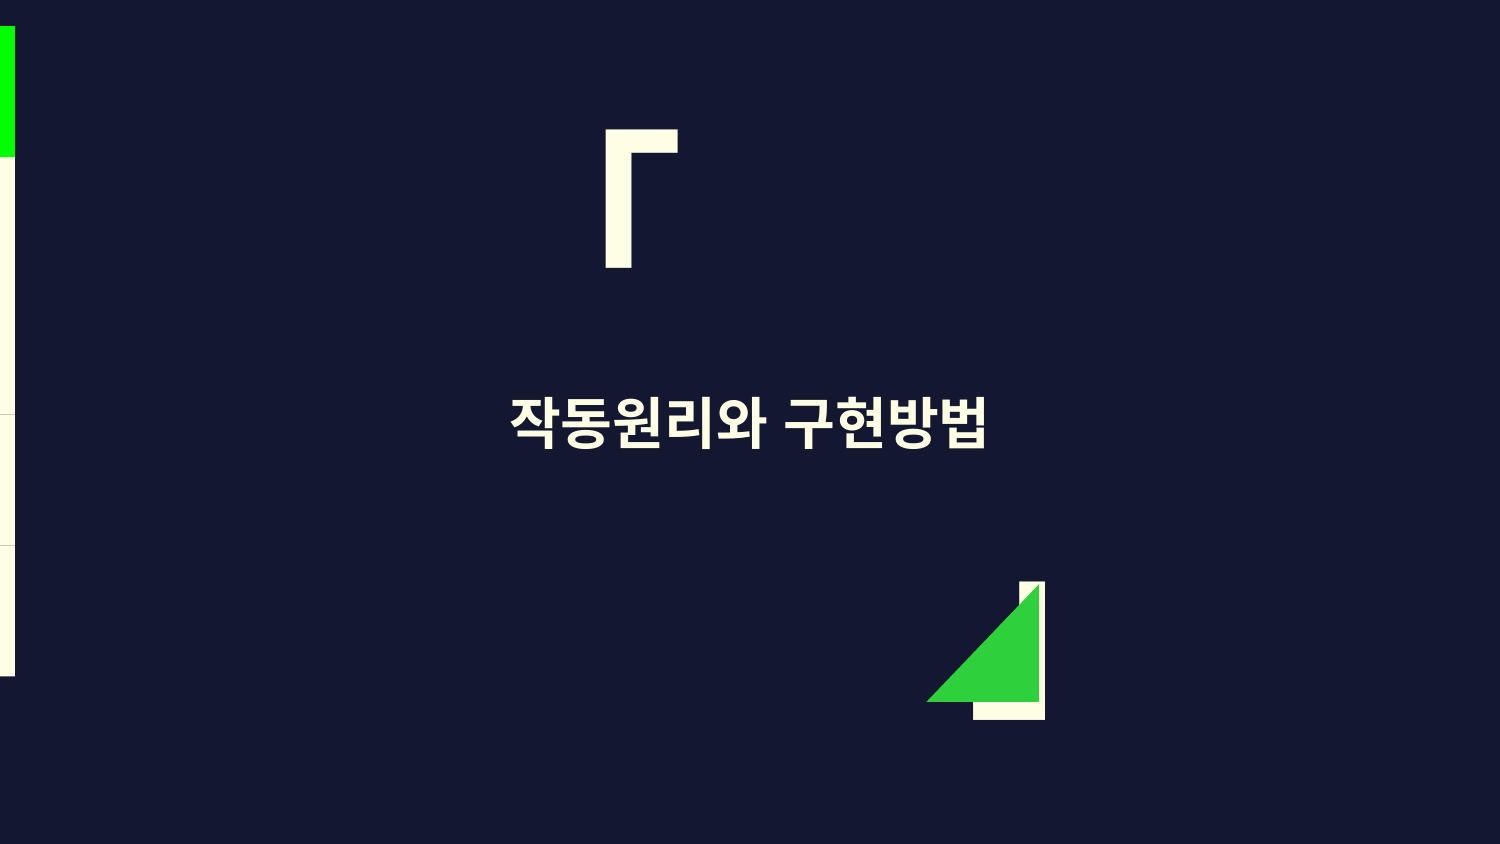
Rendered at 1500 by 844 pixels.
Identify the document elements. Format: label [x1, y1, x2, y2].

text_box [225, 92, 1275, 753]
text_box [0, 26, 16, 677]
